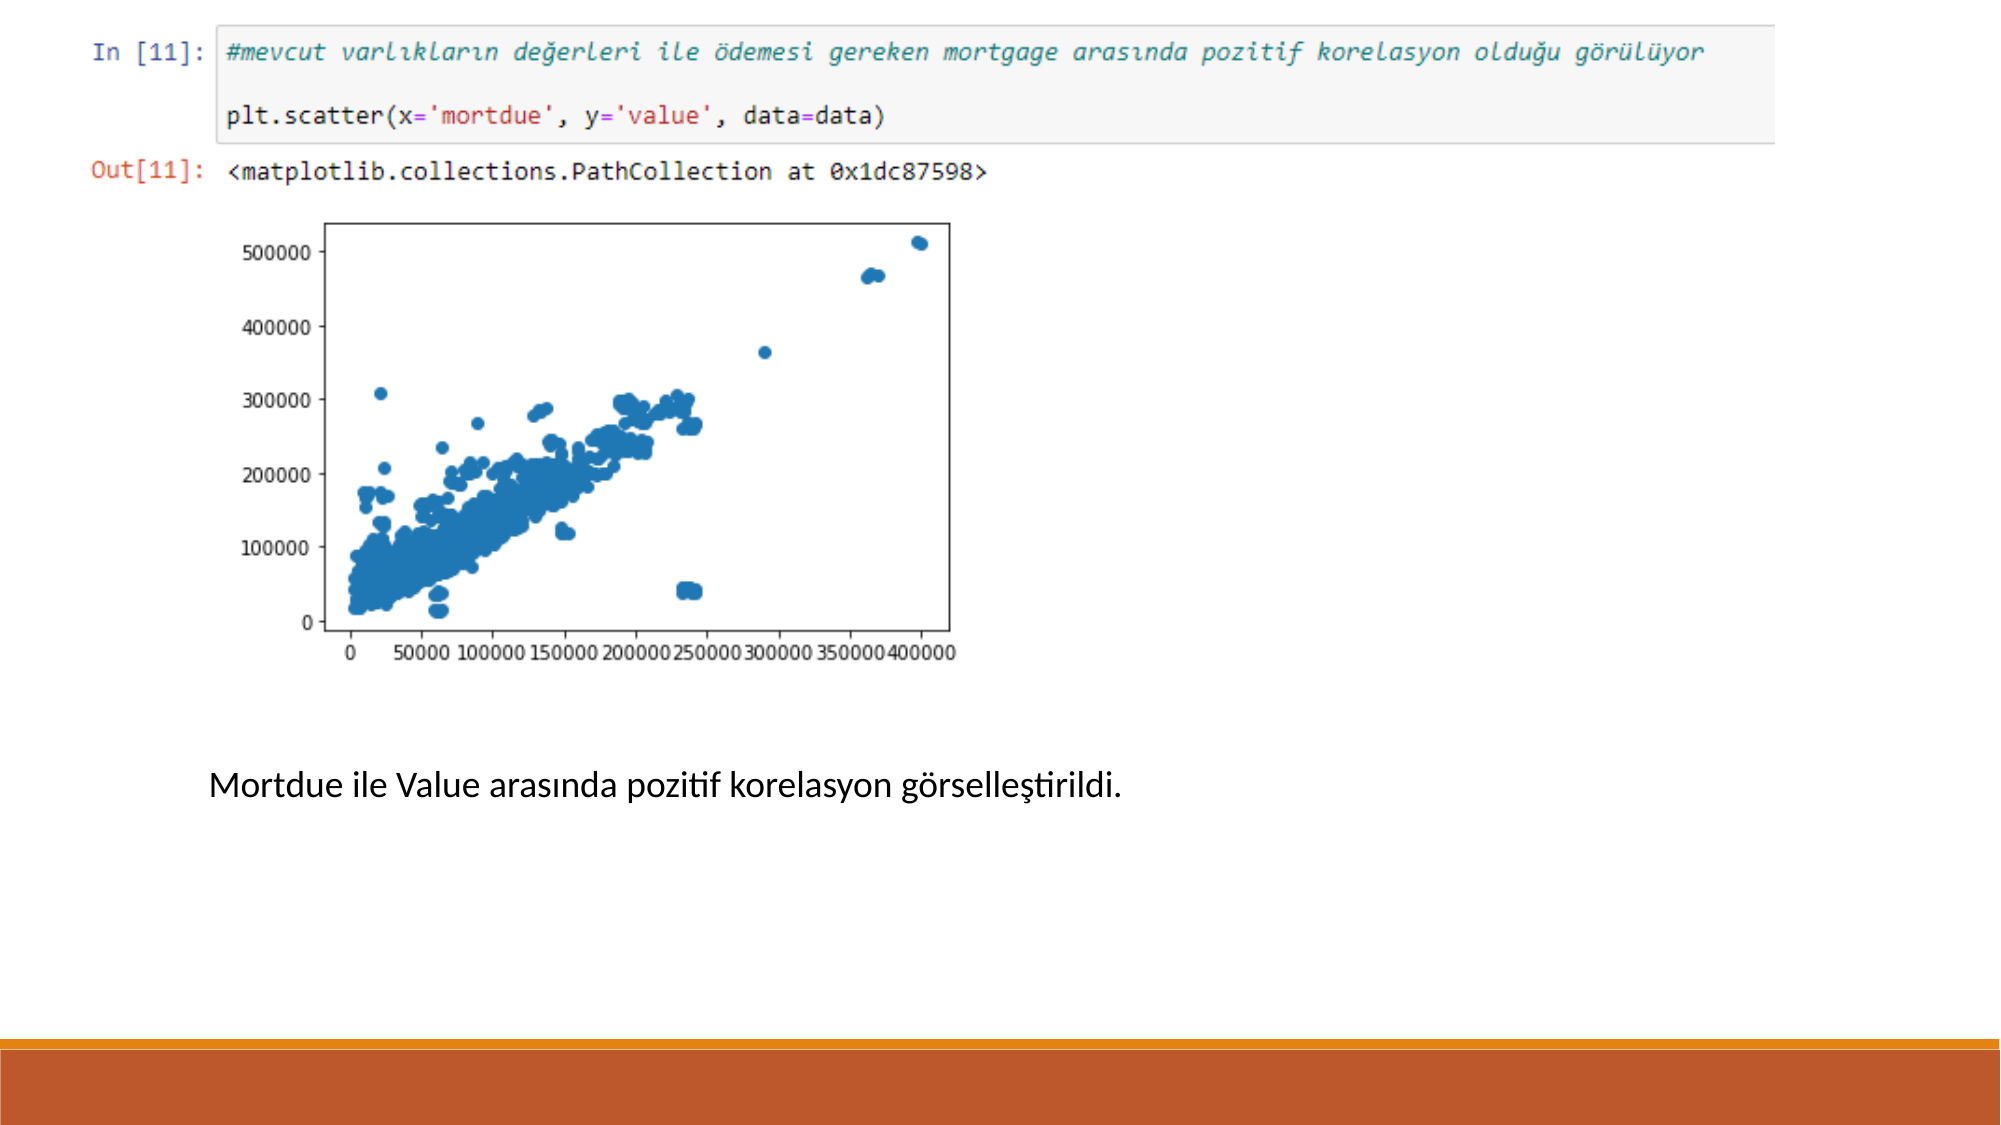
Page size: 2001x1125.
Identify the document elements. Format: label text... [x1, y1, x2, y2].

picture [0, 0, 1776, 707]
text_box Mortdue ile Value arasında pozitif korelasyon görselleştirildi. [193, 752, 1581, 812]
